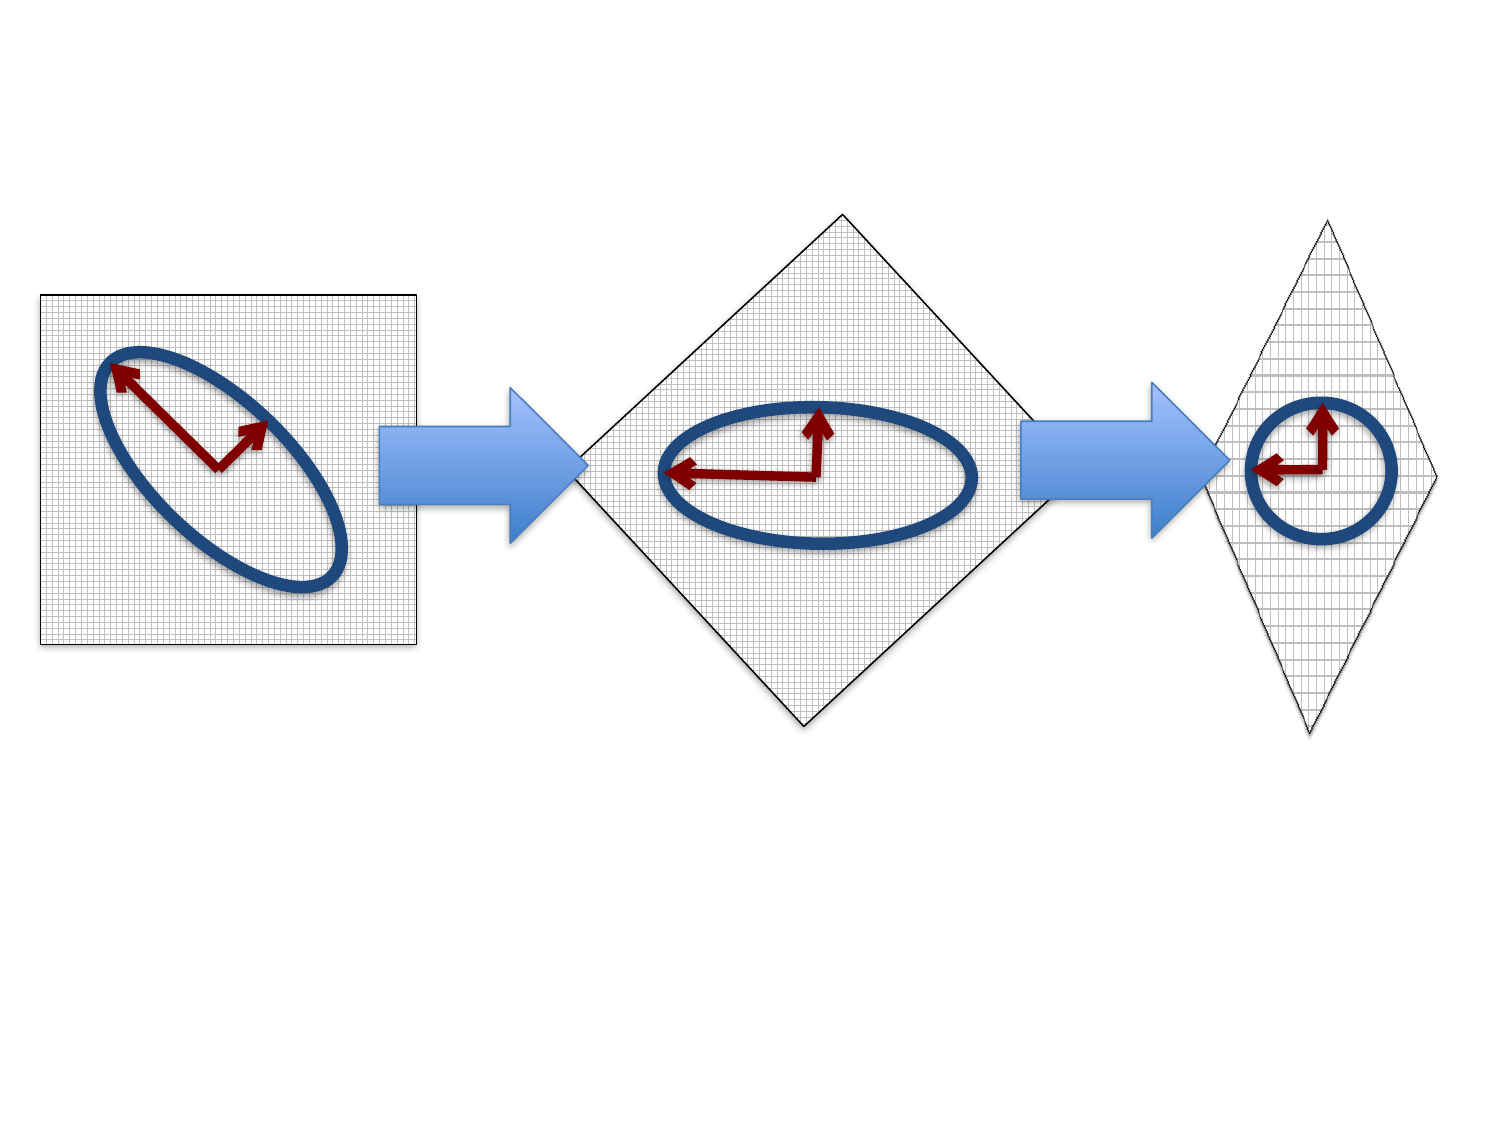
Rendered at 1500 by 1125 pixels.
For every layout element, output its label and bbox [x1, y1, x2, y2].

text_box [1192, 187, 1440, 753]
text_box [1020, 381, 1187, 539]
text_box [421, 386, 589, 545]
text_box [40, 294, 417, 645]
text_box [634, 295, 1012, 646]
